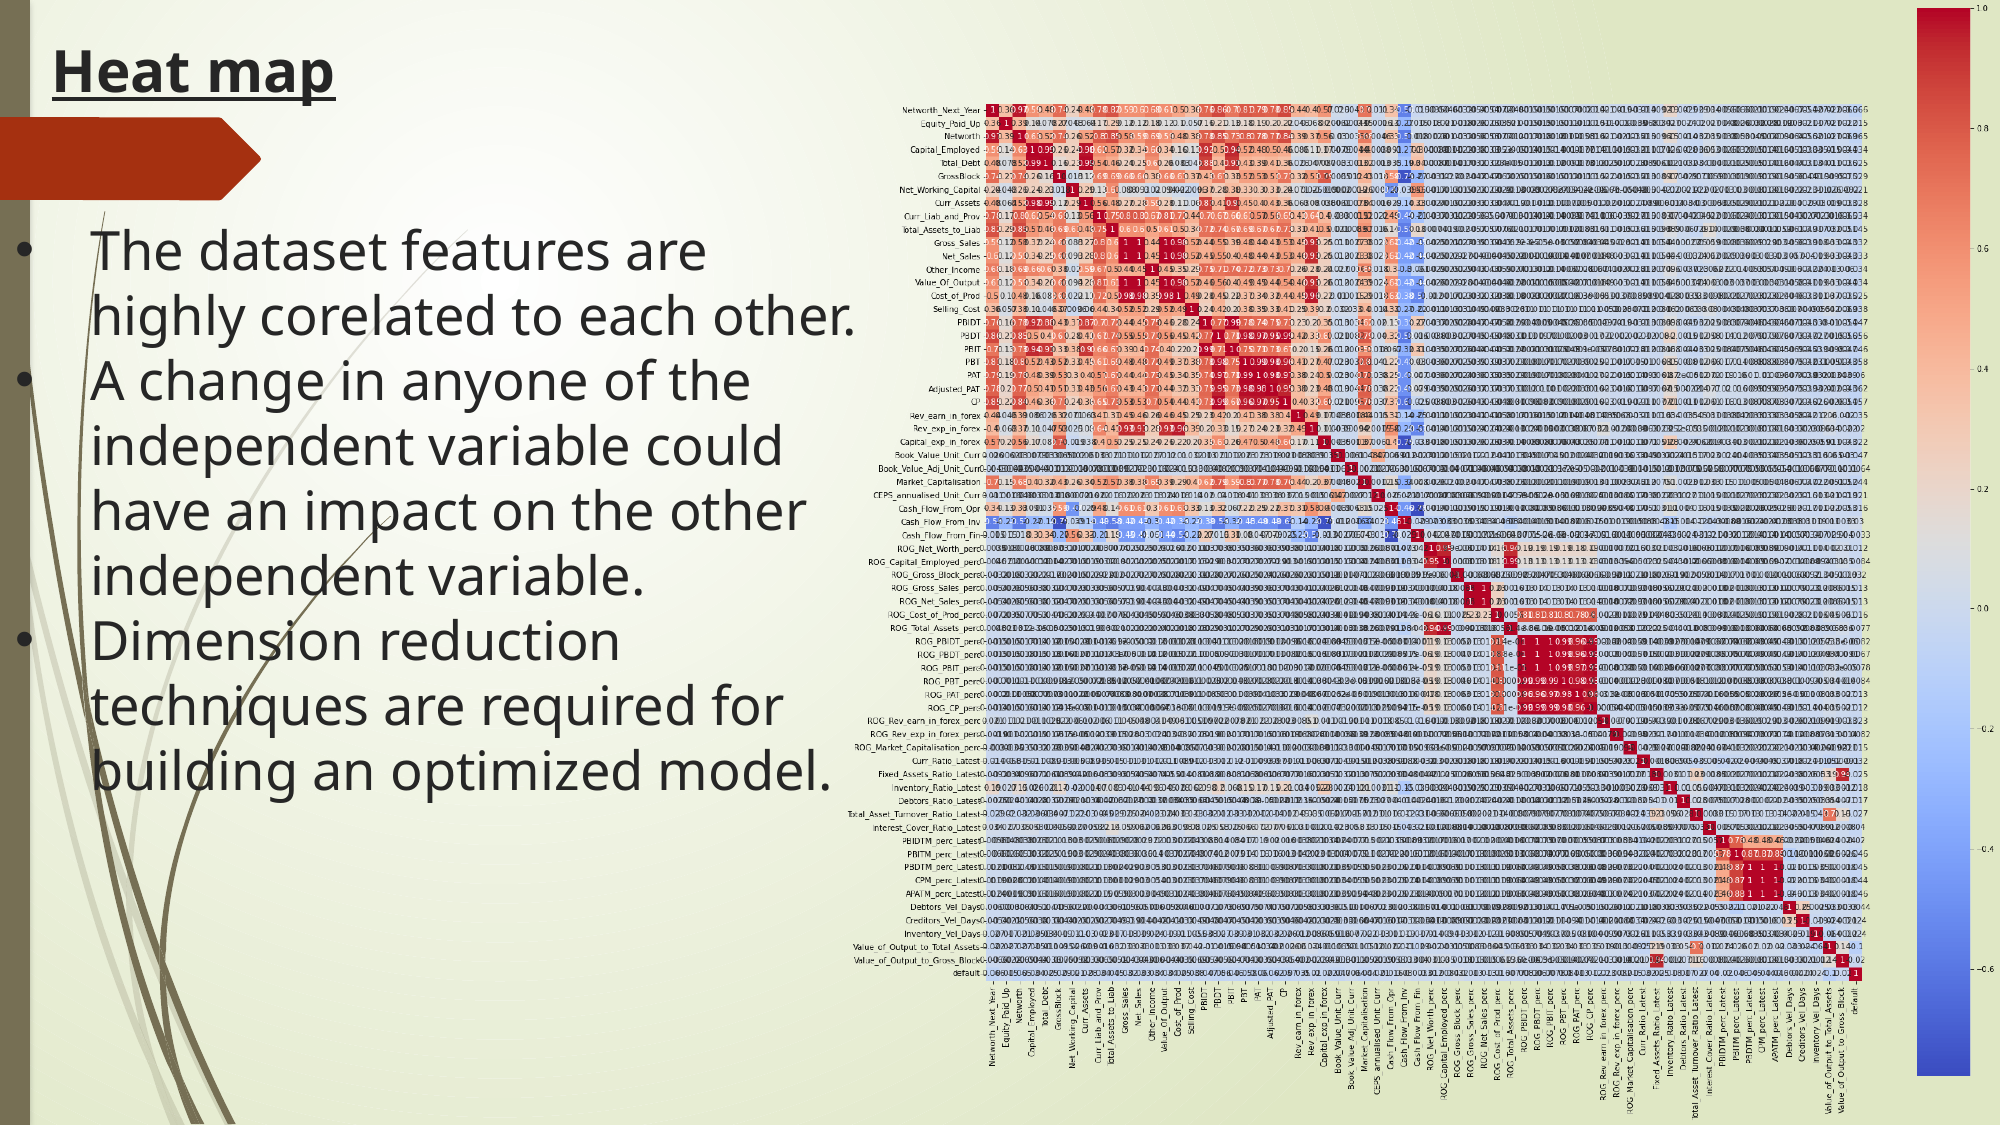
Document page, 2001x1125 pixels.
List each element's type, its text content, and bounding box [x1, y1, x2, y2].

text_box The dataset features are highly corelated to each other. A change in anyone of the independent variable could have an impact on the other independent variable. Dimension reduction techniques are required for building an optimized model. [0, 208, 837, 1030]
picture [840, 0, 2000, 1125]
title Heat map [36, 26, 837, 113]
